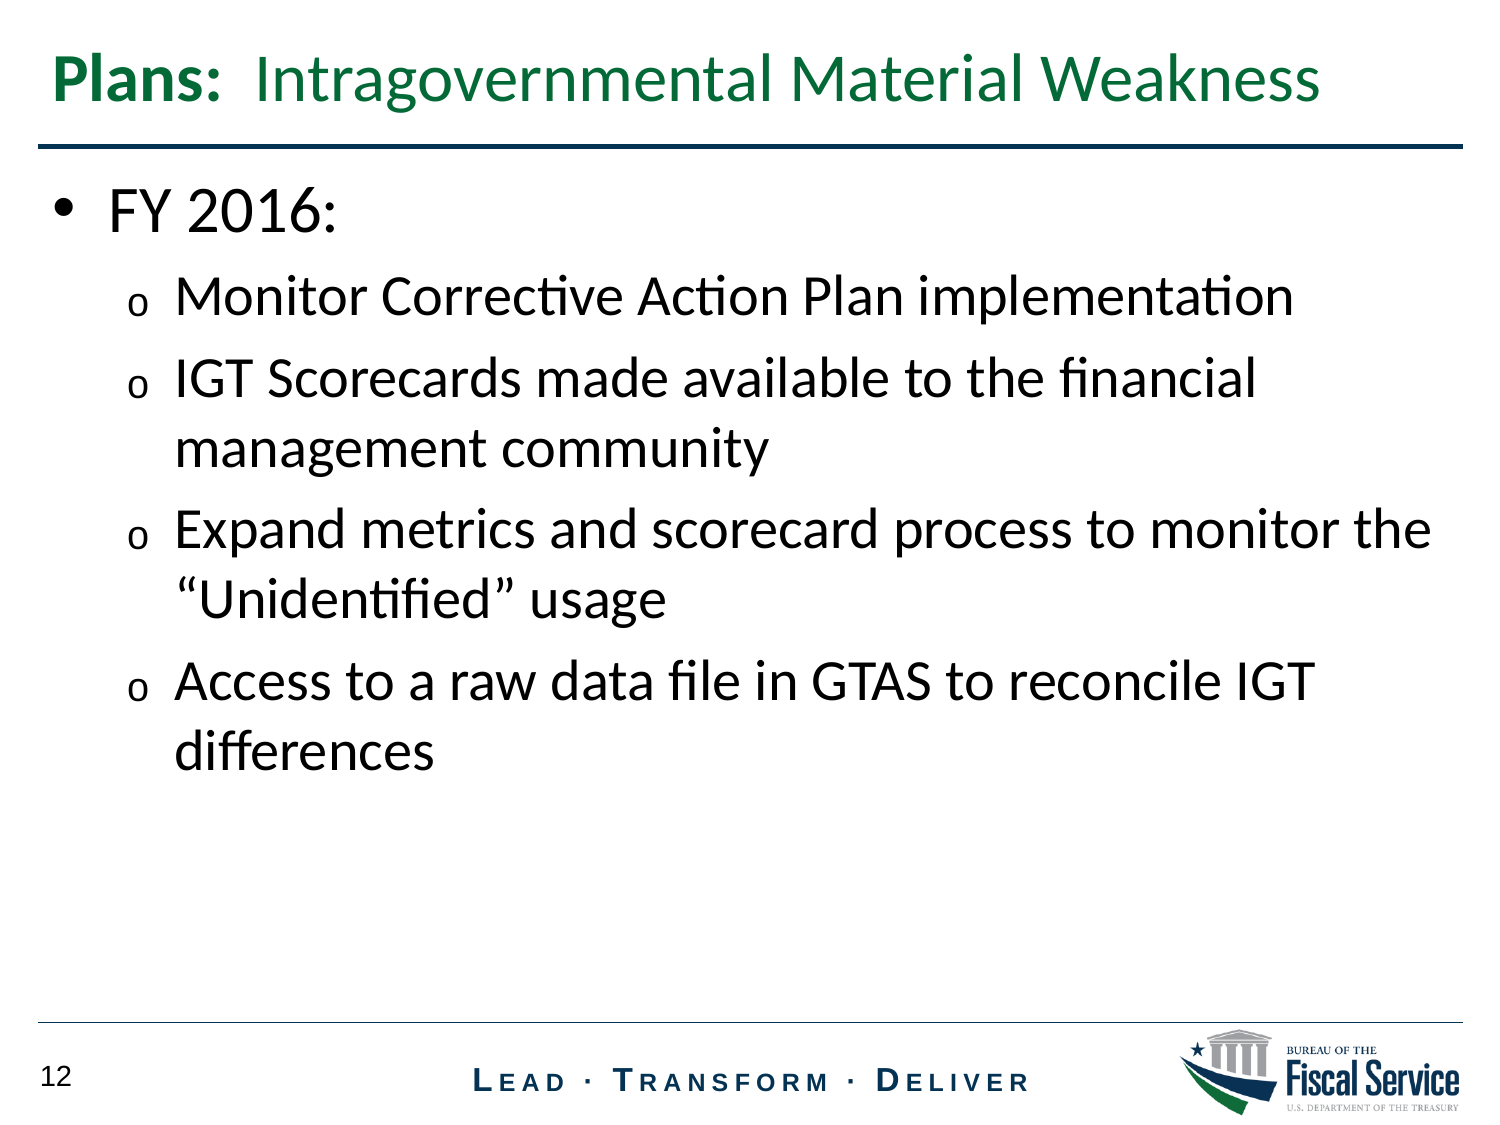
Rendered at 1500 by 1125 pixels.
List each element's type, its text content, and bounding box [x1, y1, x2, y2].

list Plans: Intragovernmental Material Weakness [37, 24, 1463, 138]
picture [1175, 1026, 1463, 1118]
list FY 2016: Monitor Corrective Action Plan implementation IGT Scorecards made available to the financial management community Expand metrics and scorecard process to monitor the “Unidentified” usage Access to a raw data file in GTAS to reconcile IGT differences [37, 158, 1463, 1013]
